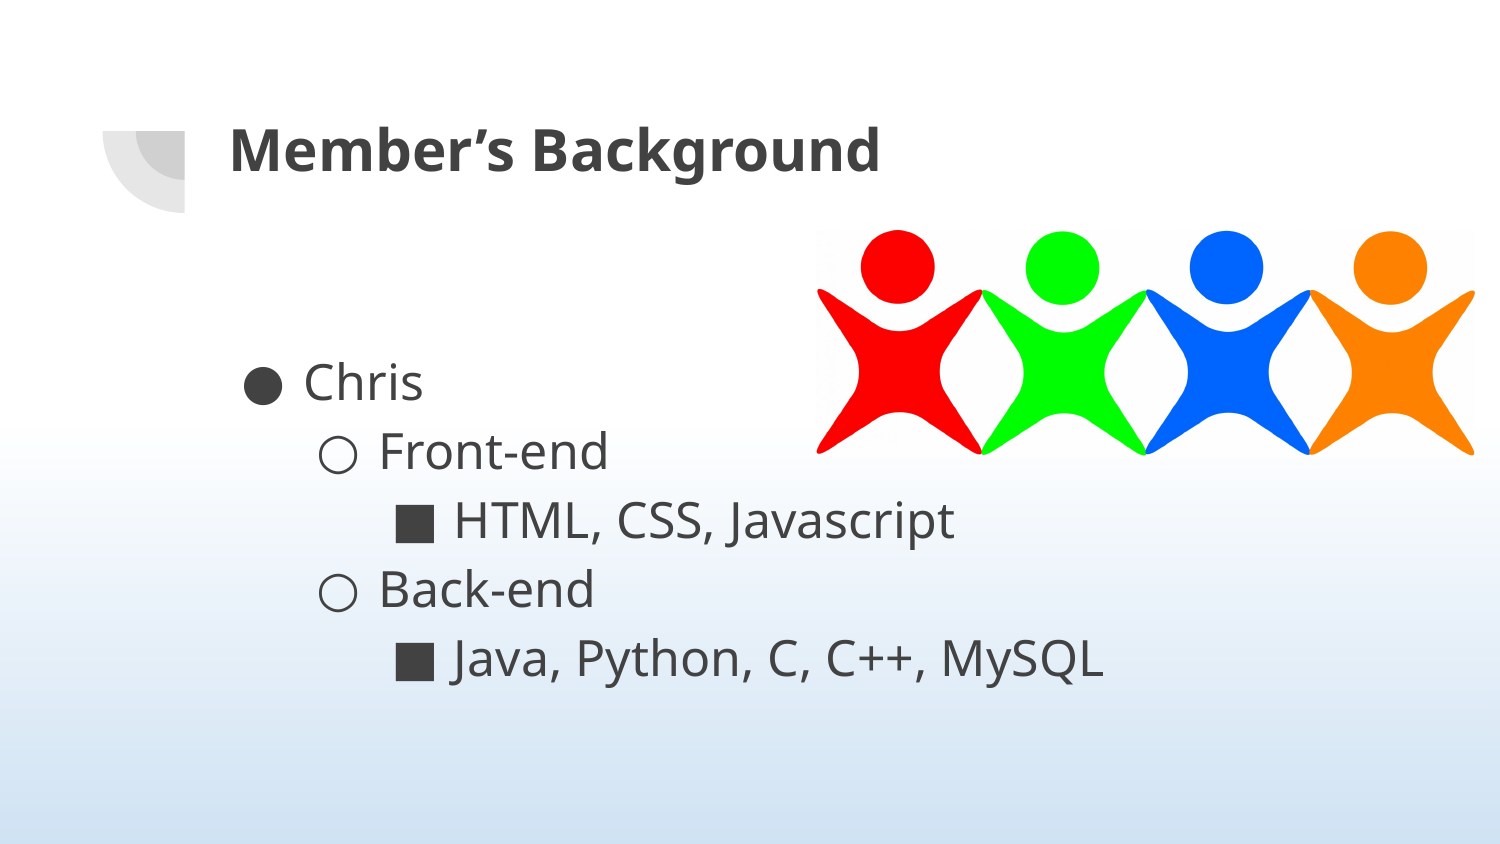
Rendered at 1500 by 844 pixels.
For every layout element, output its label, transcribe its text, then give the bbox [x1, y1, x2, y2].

picture [816, 230, 1475, 456]
list Chris Front-end HTML, CSS, Javascript Back-end Java, Python, C, C++, MySQL [213, 326, 1368, 744]
title Member’s Background [213, 98, 1368, 263]
